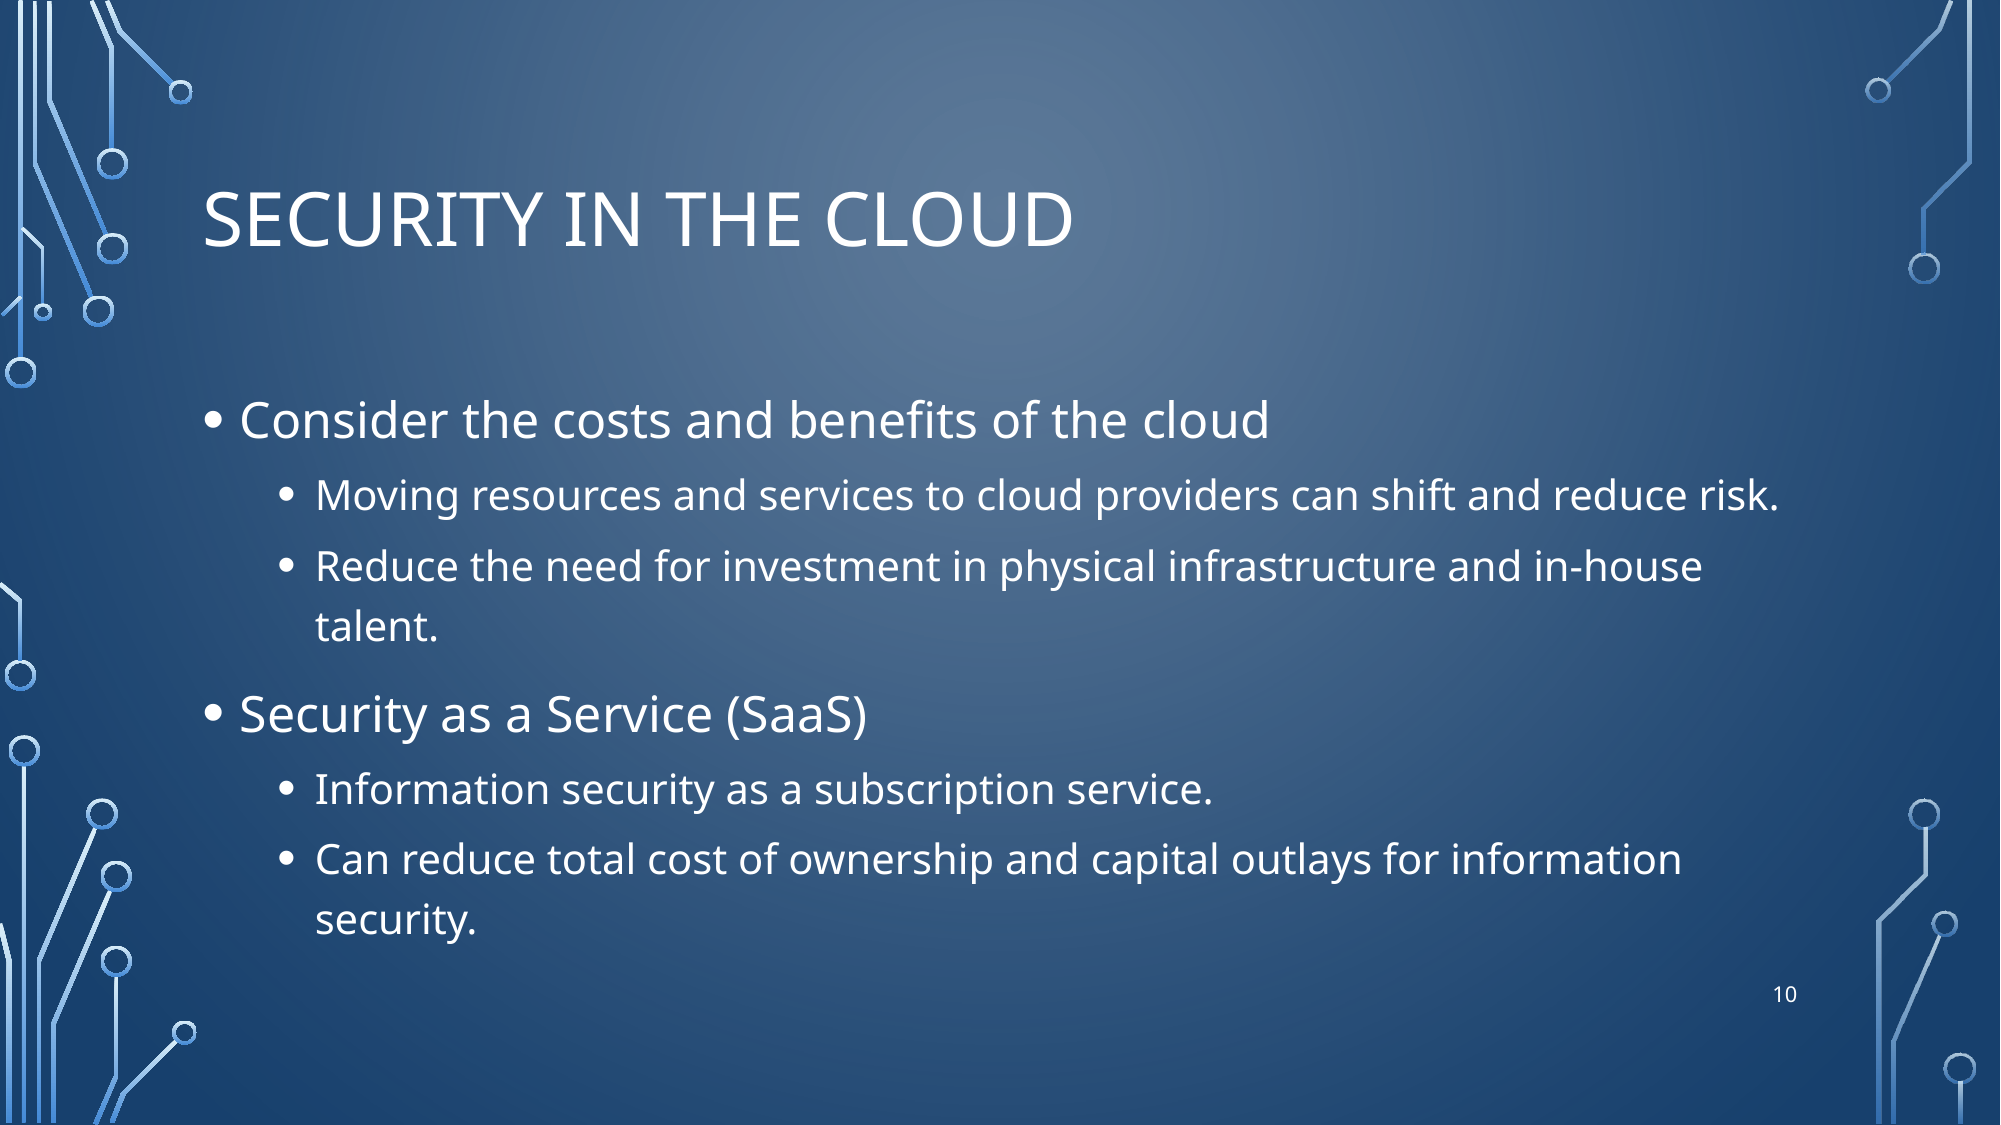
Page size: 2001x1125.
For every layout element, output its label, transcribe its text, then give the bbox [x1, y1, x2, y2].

list Consider the costs and benefits of the cloud Moving resources and services to cloud providers can shift and reduce risk. Reduce the need for investment in physical infrastructure and in-house talent. Security as a Service (SaaS) Information security as a subscription service. Can reduce total cost of ownership and capital outlays for information security. [187, 369, 1813, 950]
slide_number 10 [1685, 965, 1813, 1025]
title Security in the Cloud [187, 101, 1813, 344]
